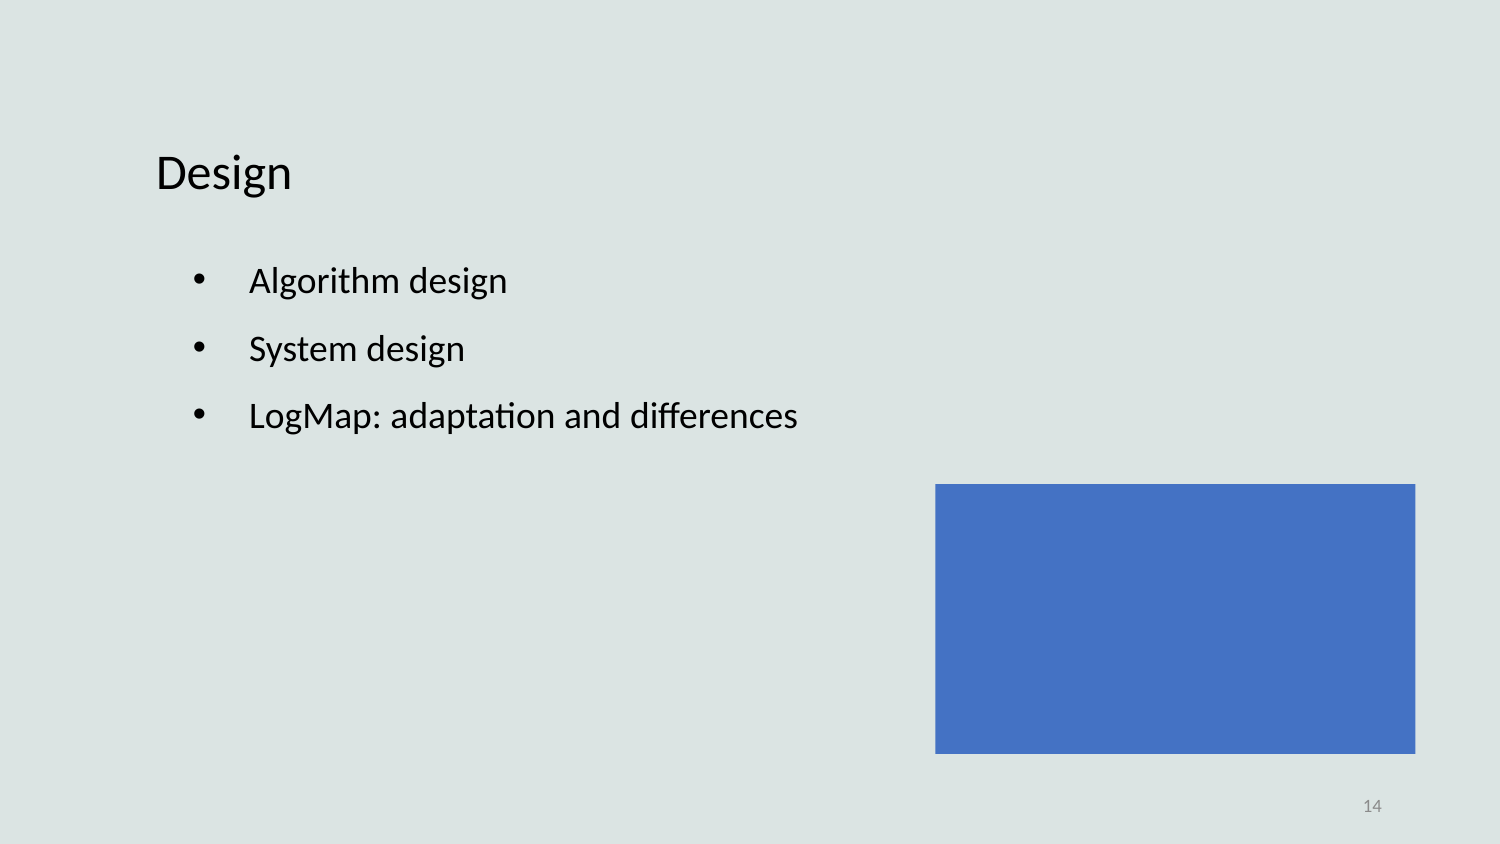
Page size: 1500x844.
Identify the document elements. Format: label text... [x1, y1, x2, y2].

text_box [934, 483, 1416, 755]
slide_number 14 [1059, 782, 1397, 827]
text_box Design [141, 131, 308, 207]
text_box Algorithm design System design LogMap: adaptation and differences [178, 226, 814, 444]
